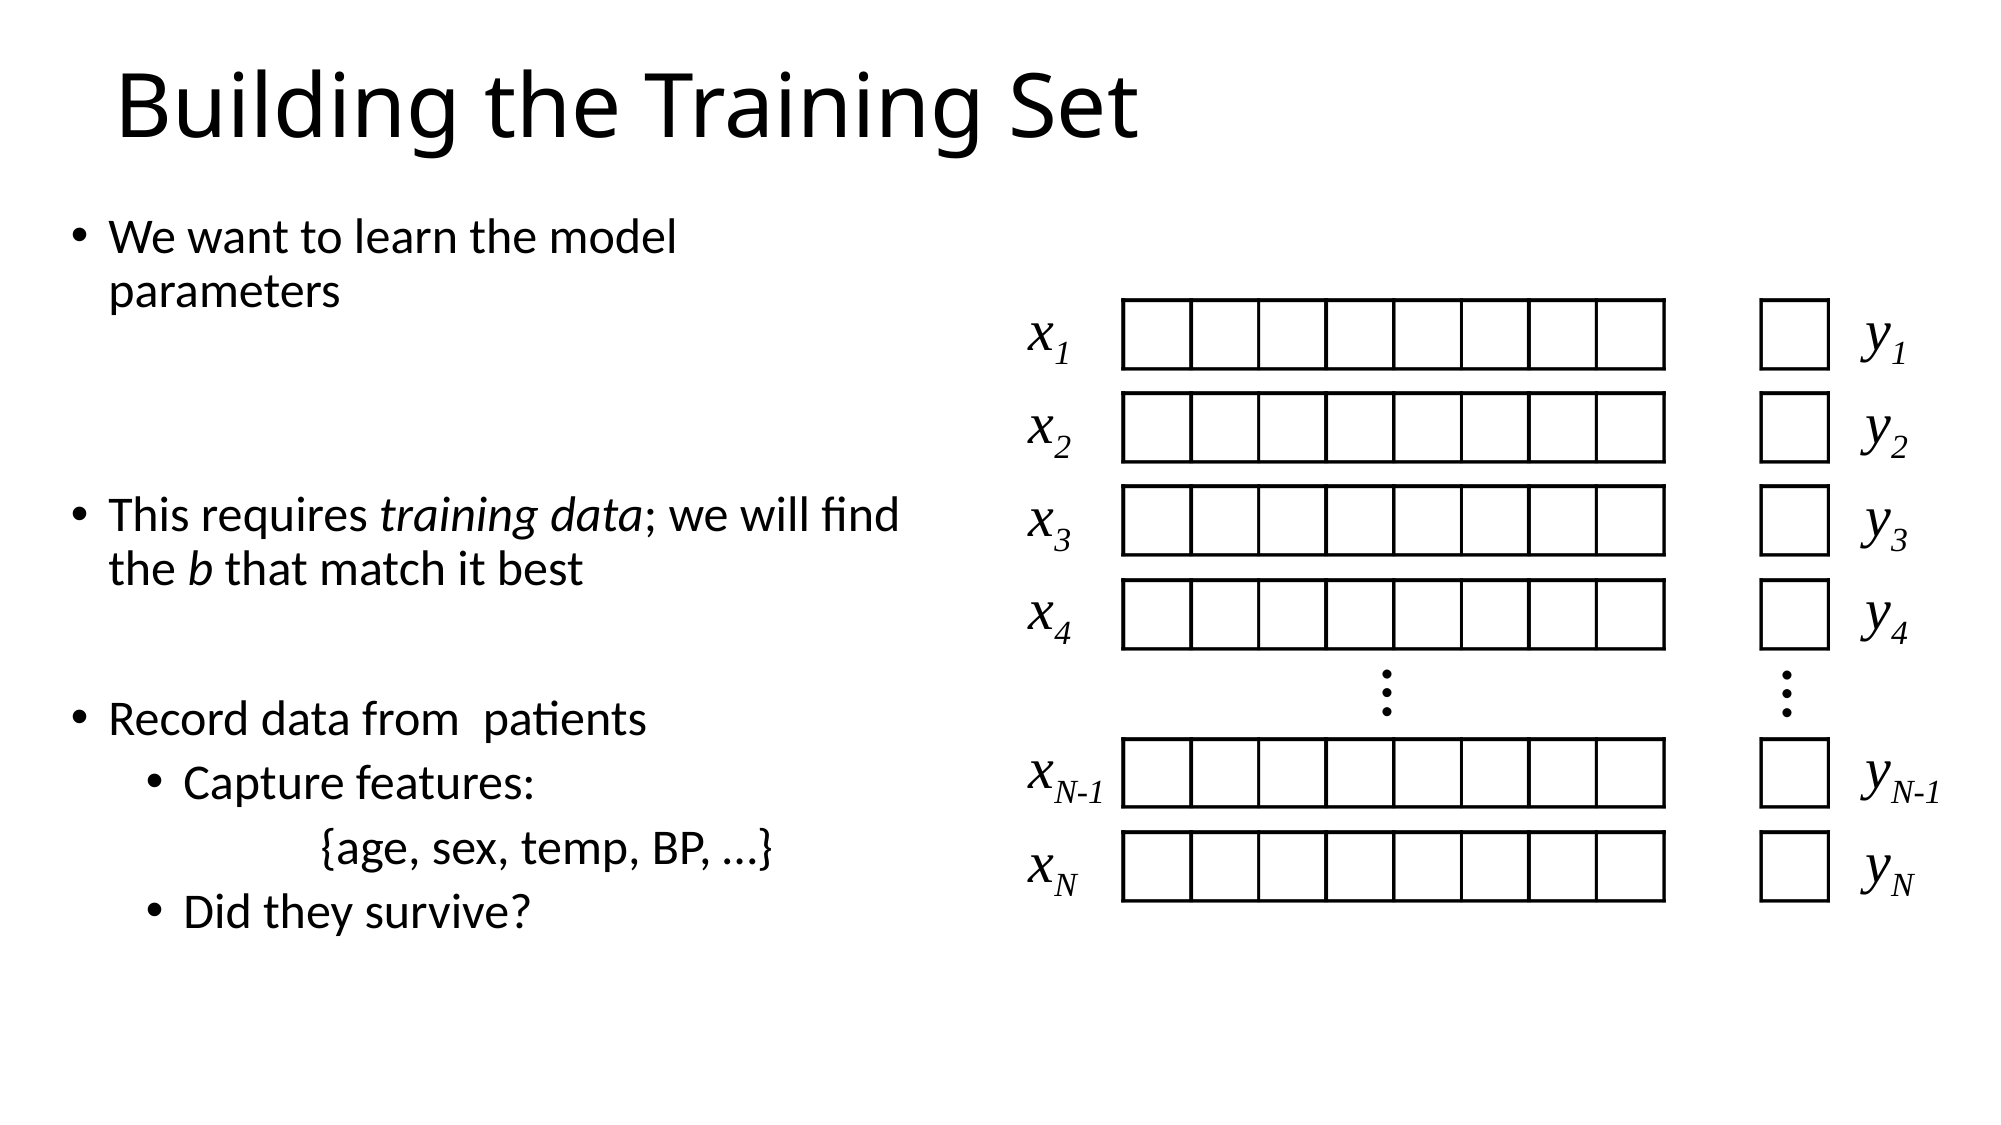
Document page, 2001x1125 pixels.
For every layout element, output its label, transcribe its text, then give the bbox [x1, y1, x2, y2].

text_box x2 [1013, 377, 1103, 471]
picture [1120, 391, 1830, 464]
text_box y2 [1850, 379, 1940, 473]
text_box y1 [1850, 284, 1940, 379]
picture [1120, 484, 1830, 557]
text_box y4 [1850, 566, 1940, 659]
picture [1120, 298, 1830, 371]
text_box xN [1013, 816, 1103, 911]
text_box yN [1850, 818, 1940, 911]
text_box … [1761, 654, 1866, 736]
picture [1120, 577, 1830, 650]
text_box x3 [1013, 471, 1103, 566]
text_box y3 [1850, 473, 1940, 566]
text_box x4 [1013, 566, 1103, 659]
text_box … [1361, 652, 1467, 735]
picture [1120, 736, 1830, 809]
text_box x1 [1013, 284, 1103, 377]
text_box yN-1 [1850, 723, 1982, 818]
title Building the Training Set [99, 15, 1900, 203]
text_box xN-1 [1013, 723, 1129, 818]
picture [1120, 829, 1830, 903]
